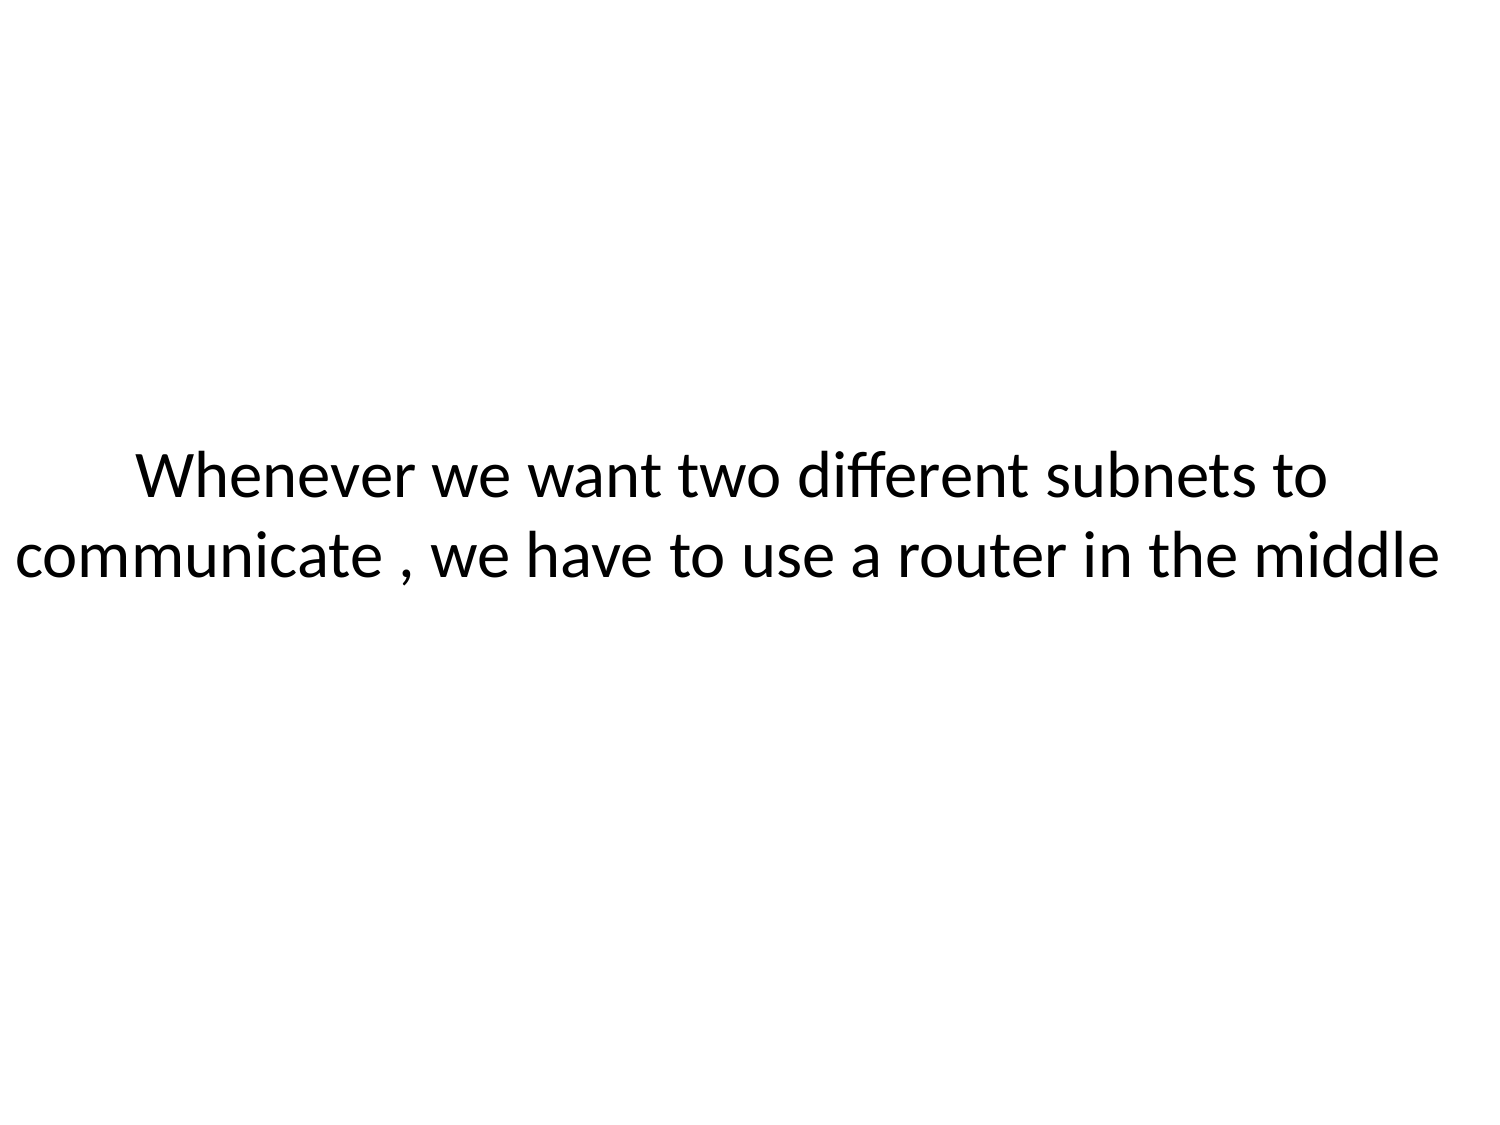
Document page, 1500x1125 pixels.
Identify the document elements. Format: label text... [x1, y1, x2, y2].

list Whenever we want two different subnets to communicate , we have to use a router in the middle [0, 423, 1488, 1076]
